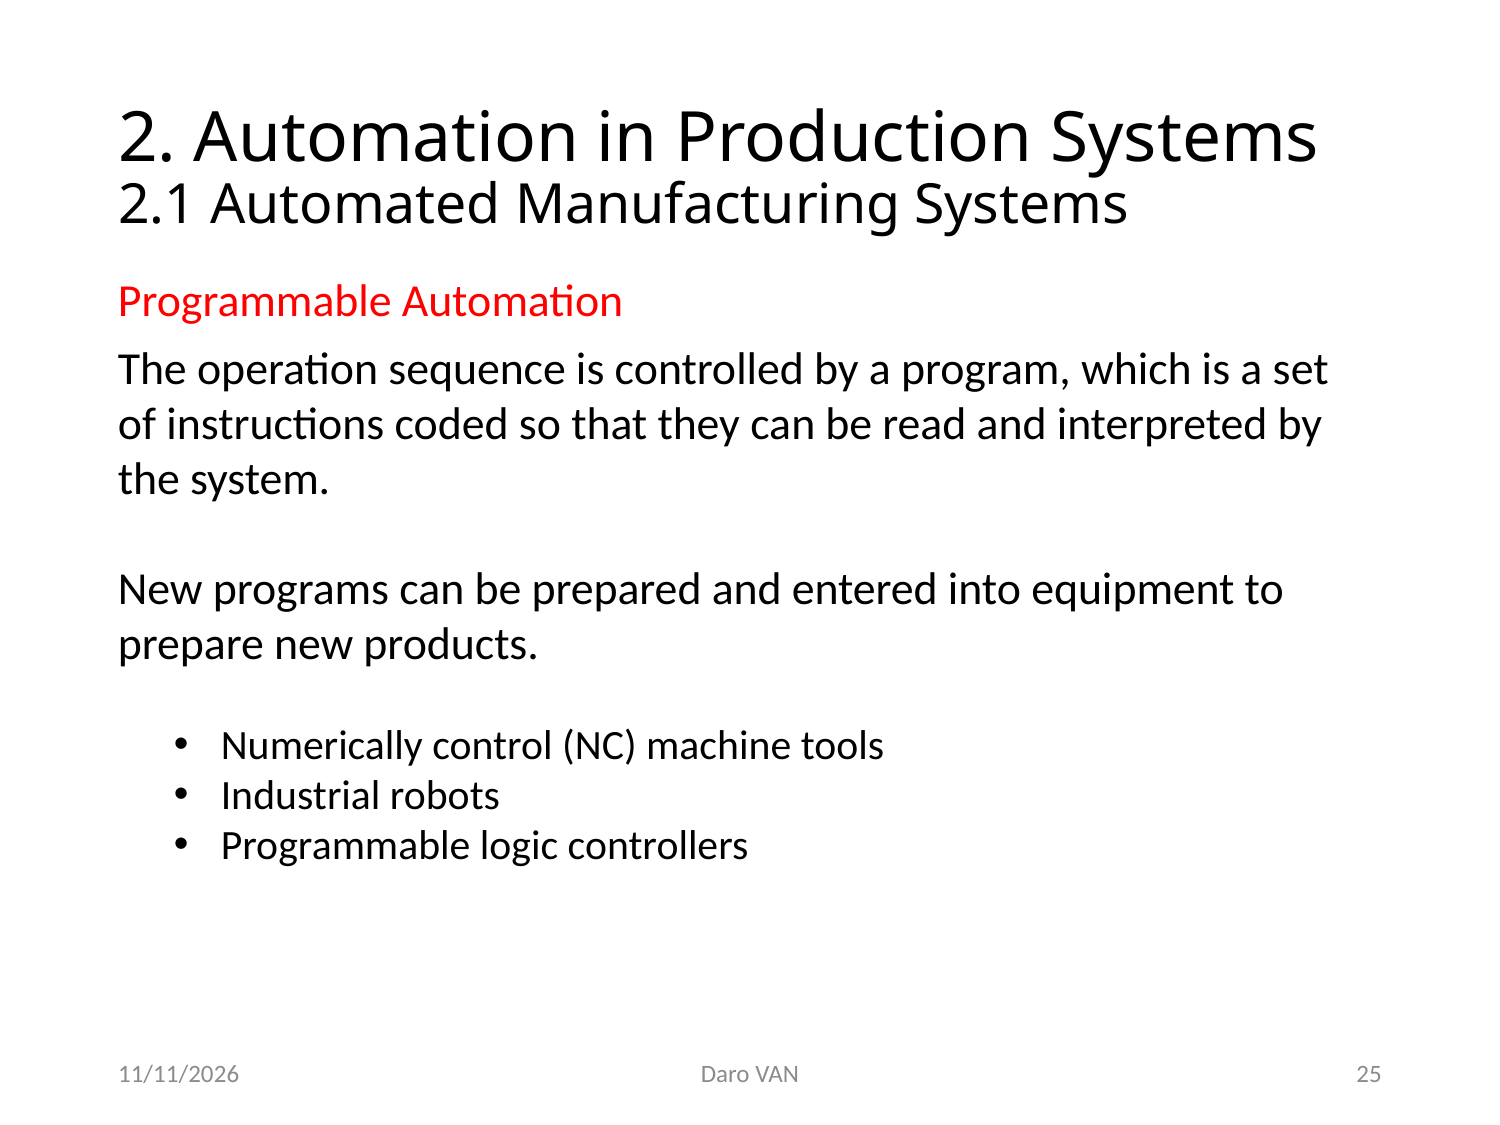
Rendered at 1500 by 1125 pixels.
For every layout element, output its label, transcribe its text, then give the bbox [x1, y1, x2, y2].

footer Daro VAN [496, 1042, 1004, 1103]
title 2. Automation in Production Systems 2.1 Automated Manufacturing Systems [103, 59, 1397, 278]
text_box Numerically control (NC) machine tools Industrial robots Programmable logic controllers [159, 710, 1341, 876]
text_box Programmable Automation [103, 262, 882, 331]
slide_number 25 [1059, 1042, 1397, 1103]
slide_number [103, 1042, 441, 1103]
text_box The operation sequence is controlled by a program, which is a set of instructions coded so that they can be read and interpreted by the system. New programs can be prepared and entered into equipment to prepare new products. [103, 331, 1355, 676]
